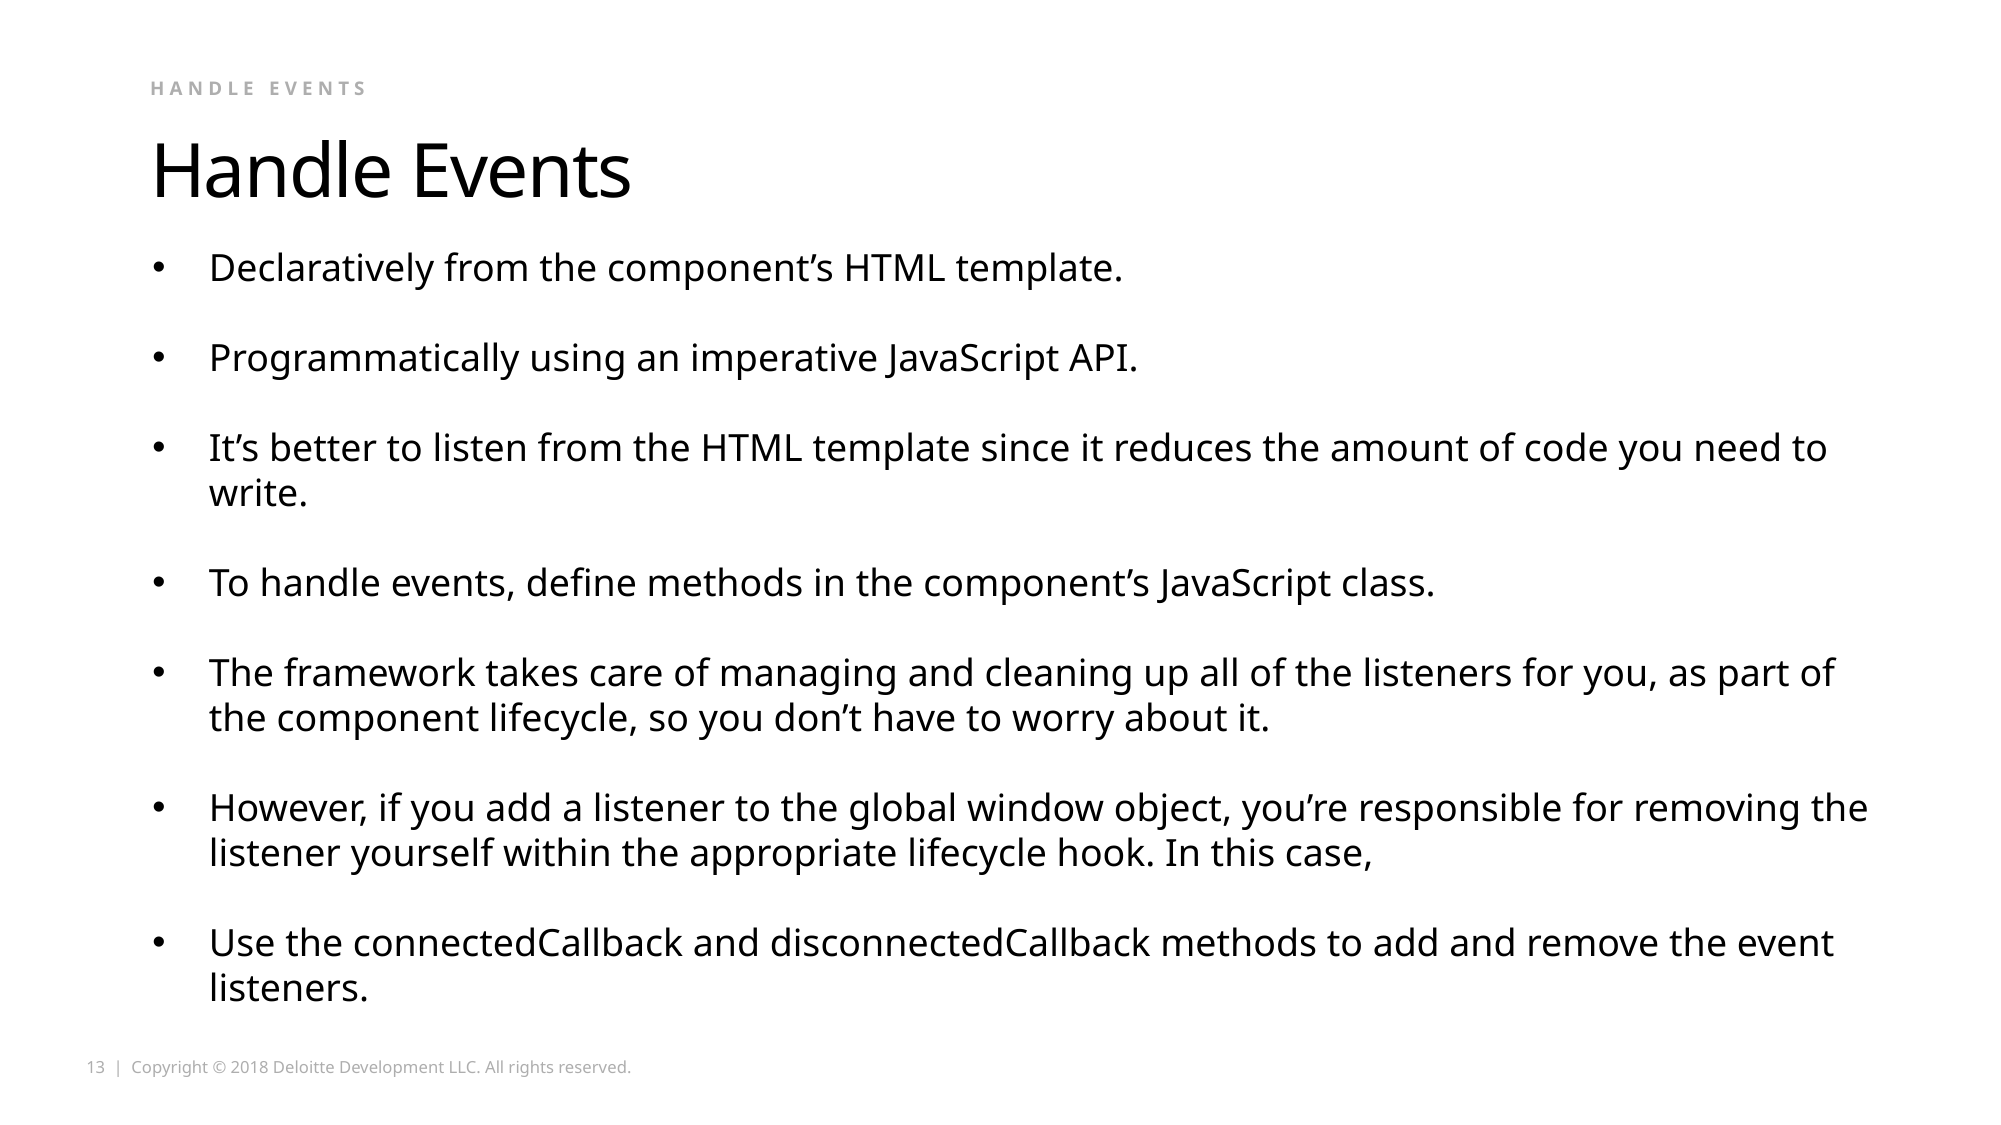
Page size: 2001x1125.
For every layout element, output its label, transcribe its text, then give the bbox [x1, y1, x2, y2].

text_box Declaratively from the component’s HTML template. Programmatically using an imperative JavaScript API. It’s better to listen from the HTML template since it reduces the amount of code you need to write. To handle events, define methods in the component’s JavaScript class. The framework takes care of managing and cleaning up all of the listeners for you, as part of the component lifecycle, so you don’t have to worry about it. However, if you add a listener to the global window object, you’re responsible for removing the listener yourself within the appropriate lifecycle hook. In this case, Use the connectedCallback and disconnectedCallback methods to add and remove the event listeners. [137, 236, 1913, 1017]
title Handle Events [150, 113, 1850, 212]
list Handle events [150, 76, 701, 110]
